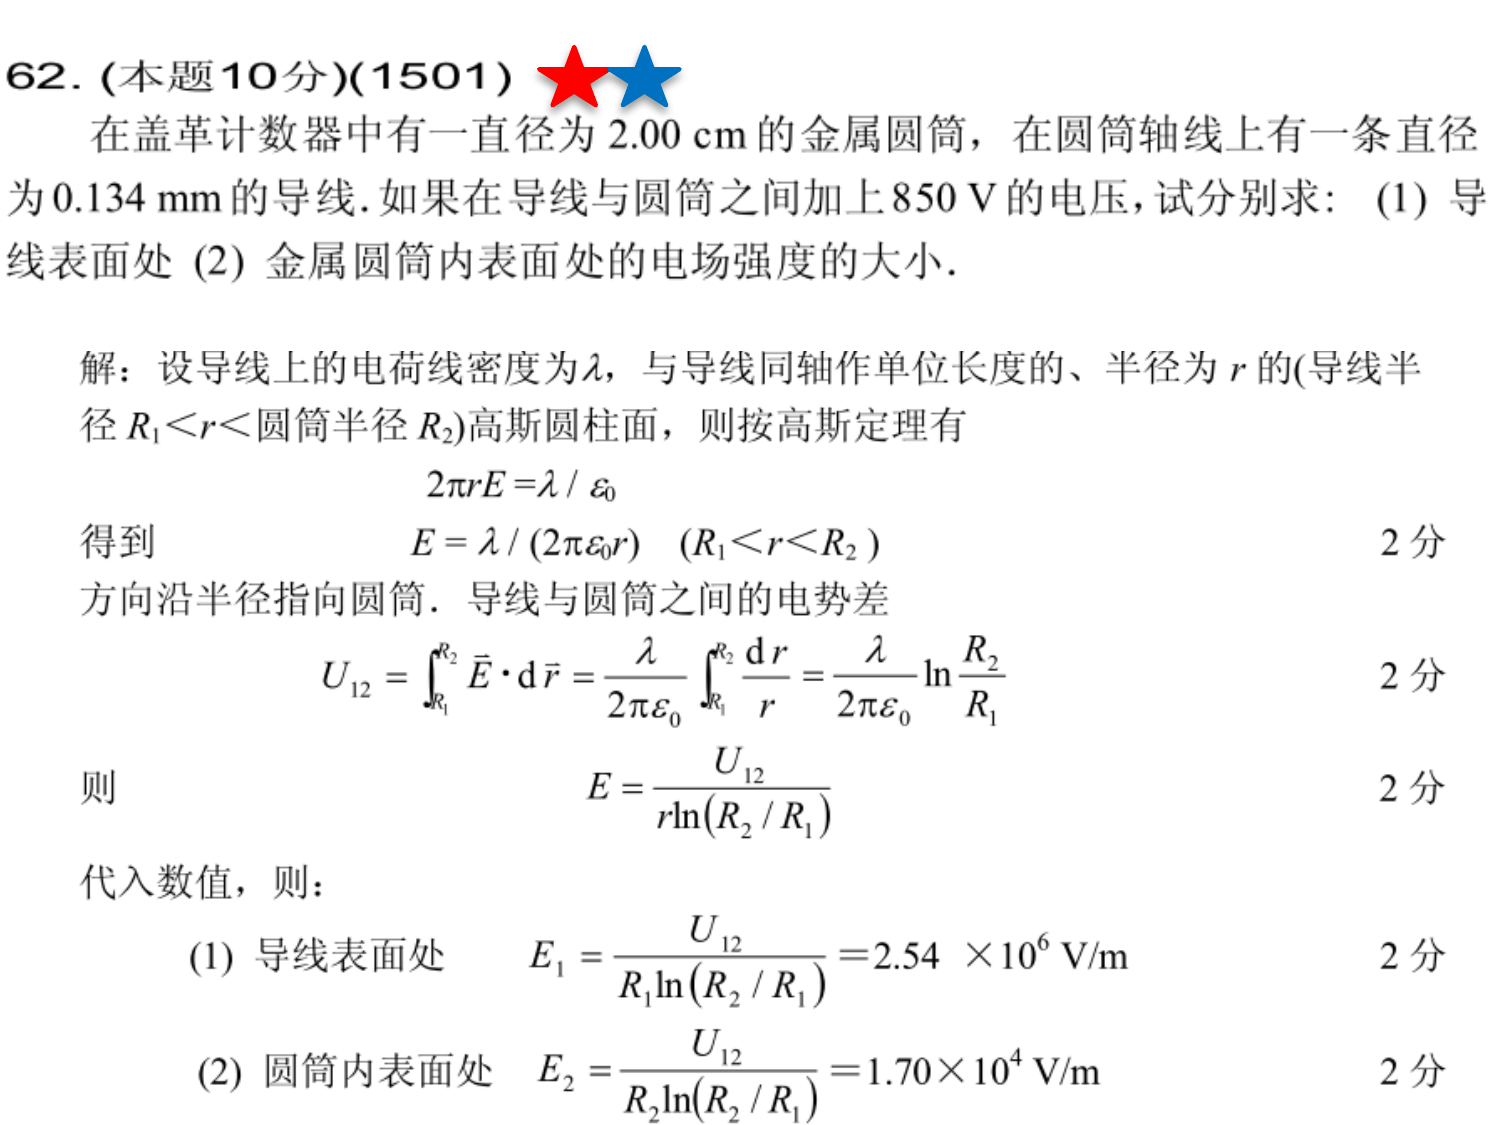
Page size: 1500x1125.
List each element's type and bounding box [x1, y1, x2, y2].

picture [70, 351, 1451, 1125]
picture [0, 58, 1500, 310]
text_box [568, 44, 580, 56]
text_box [638, 44, 651, 56]
